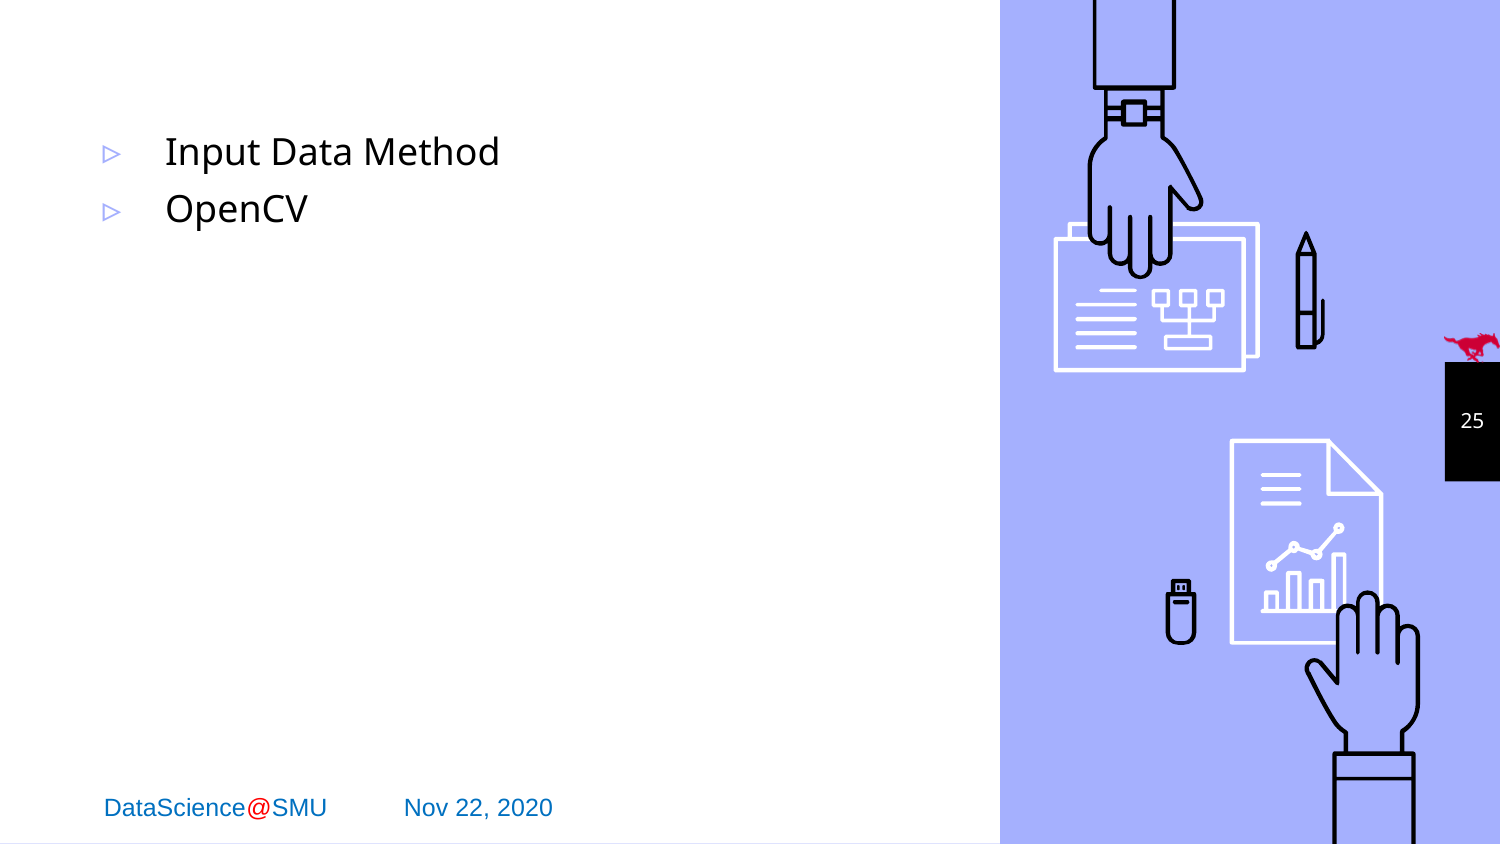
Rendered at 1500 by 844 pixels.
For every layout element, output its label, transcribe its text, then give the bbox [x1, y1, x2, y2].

list Input Data Method OpenCV [75, 112, 918, 794]
picture [1443, 332, 1500, 363]
slide_number 25 [1444, 369, 1500, 482]
text_box DataScience@SMU Nov 22, 2020 [89, 784, 569, 829]
